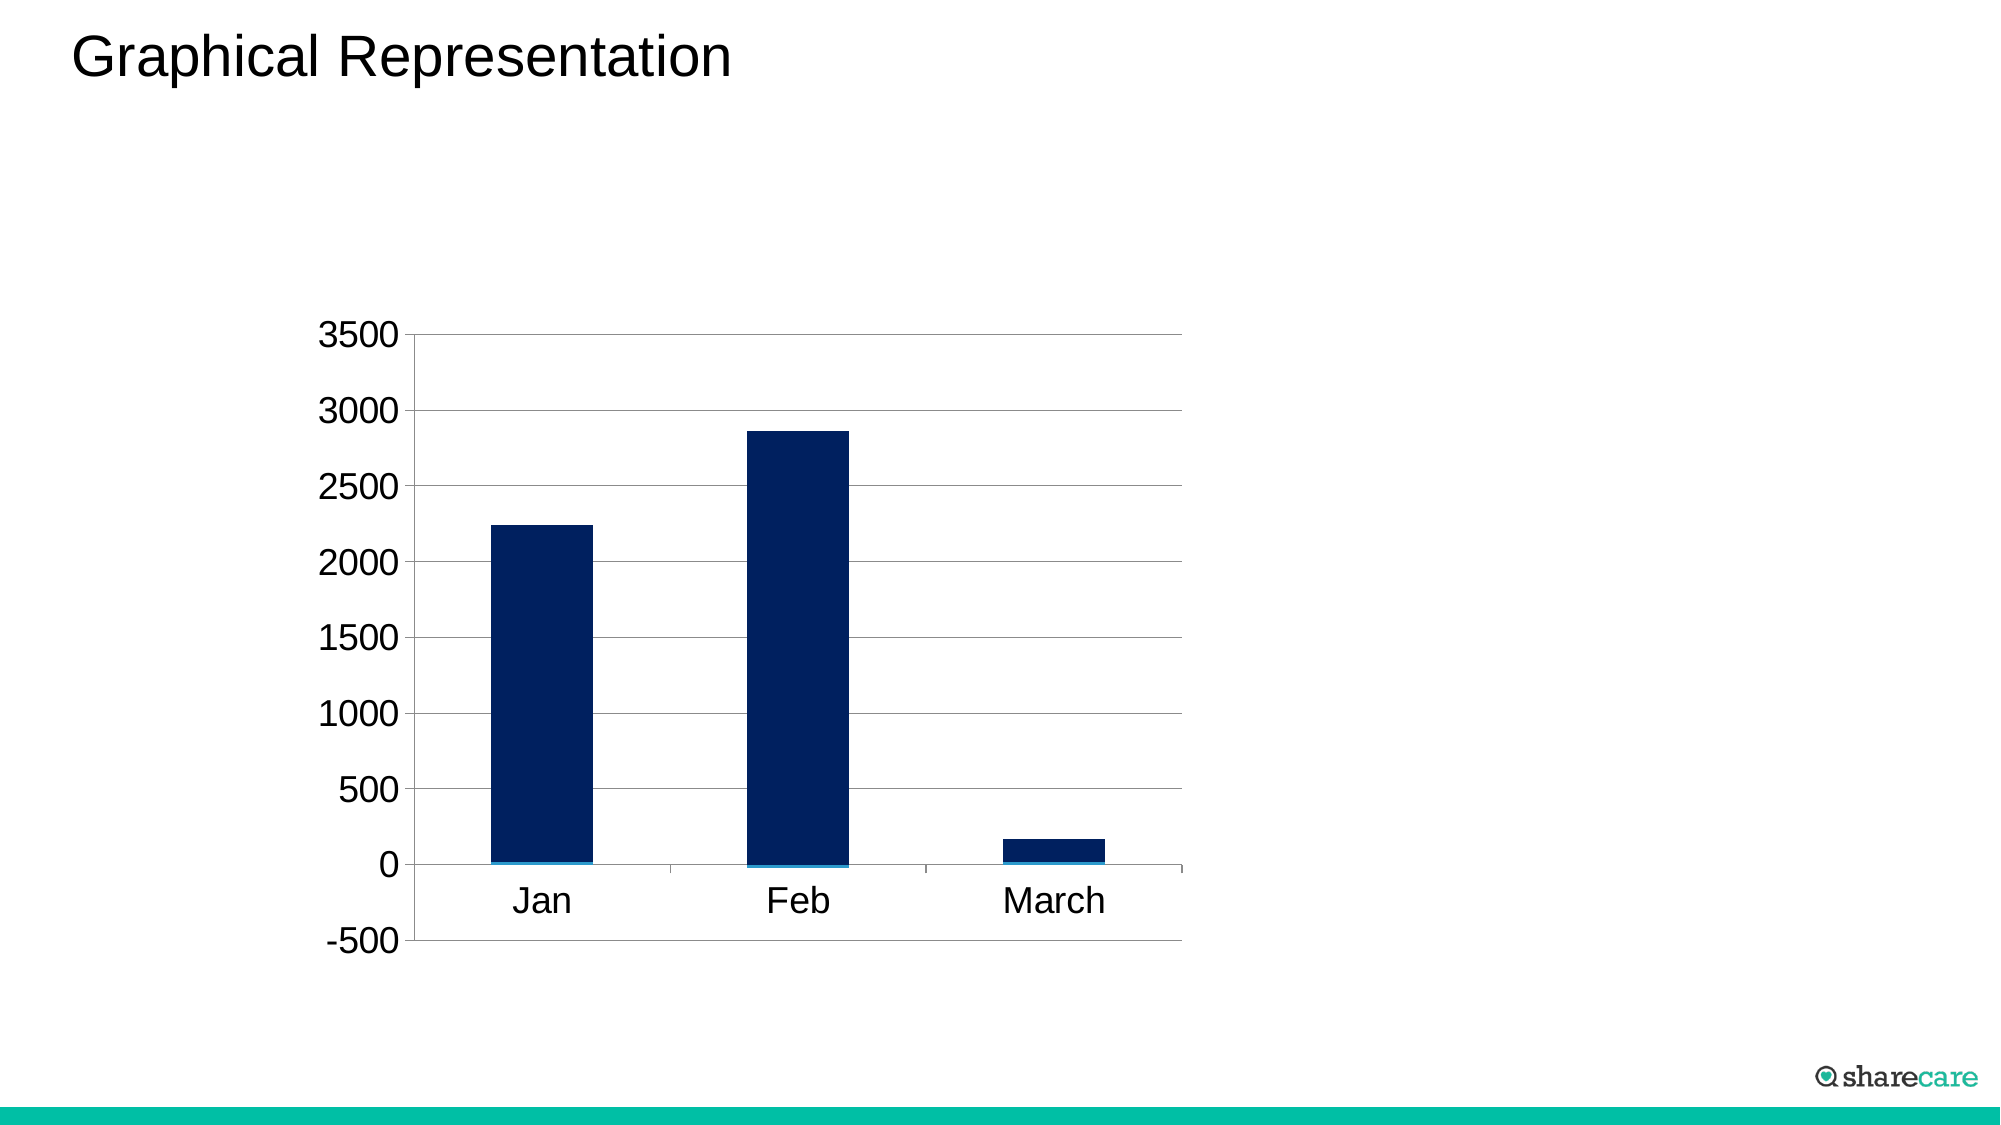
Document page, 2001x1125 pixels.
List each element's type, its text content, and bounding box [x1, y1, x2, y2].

picture [1815, 1065, 1978, 1087]
title Graphical Representation [56, 27, 1944, 90]
chart [299, 299, 1200, 975]
